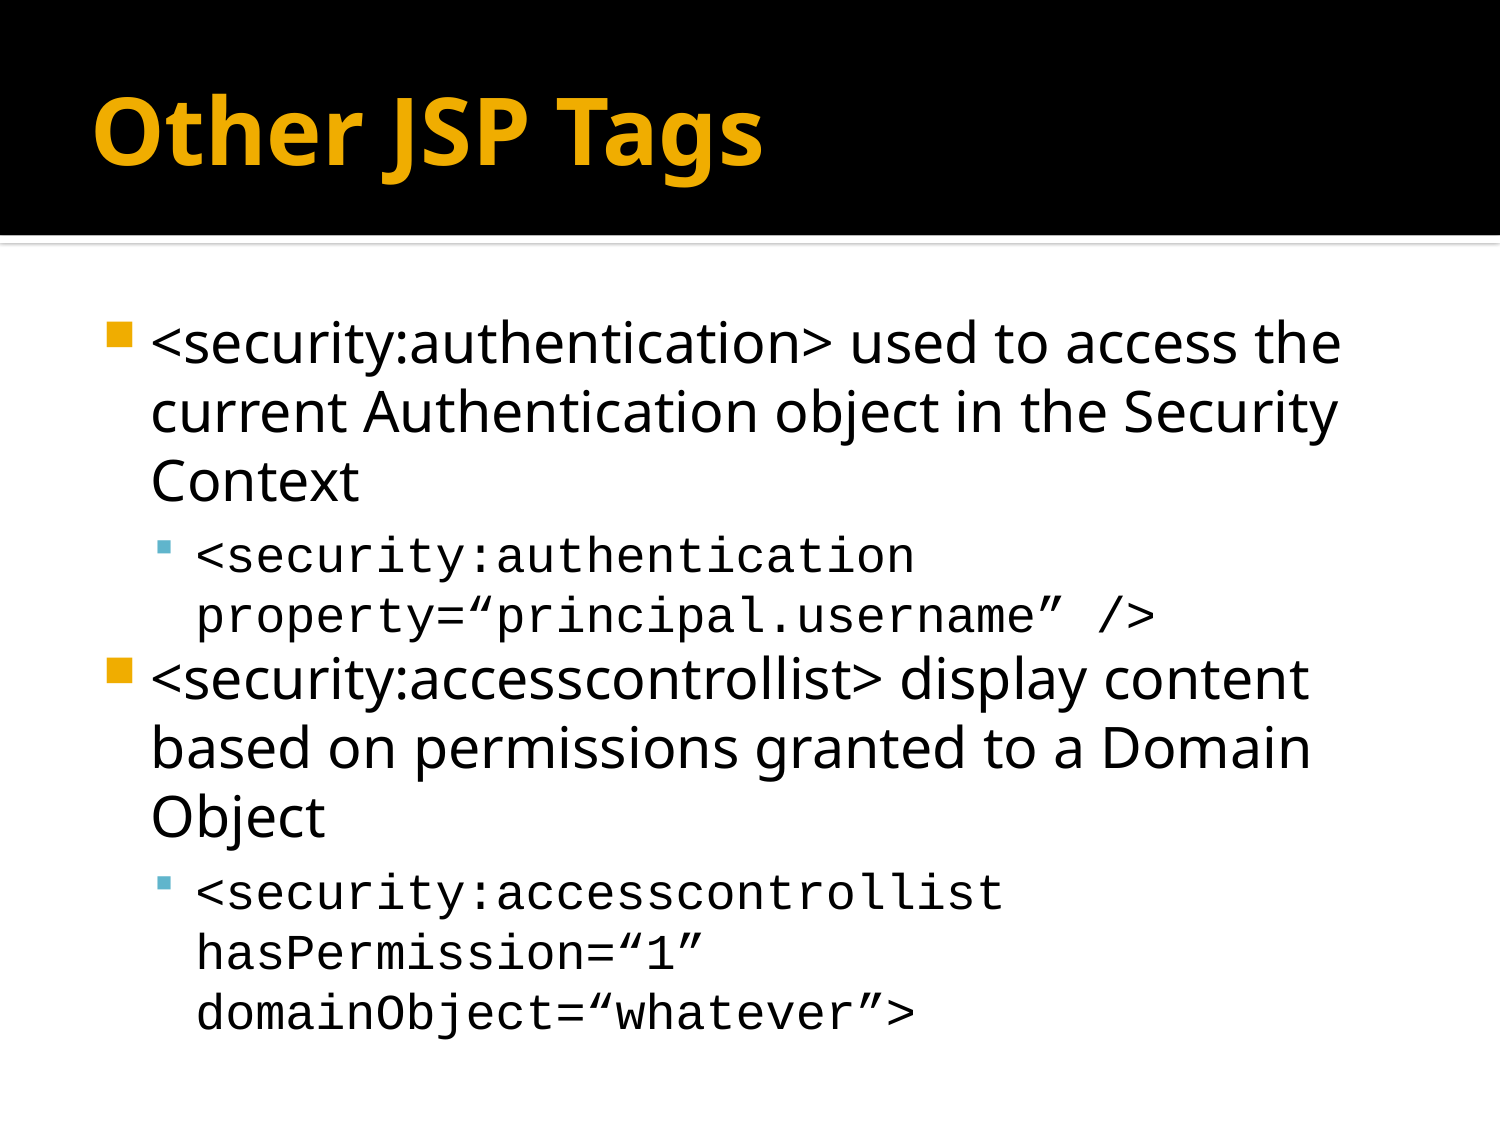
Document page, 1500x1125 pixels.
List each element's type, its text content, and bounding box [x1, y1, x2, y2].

title Other JSP Tags [75, 25, 1425, 231]
list <security:authentication> used to access the current Authentication object in the Security Context <security:authentication property=“principal.username” /> <security:accesscontrollist> display content based on permissions granted to a Domain Object <security:accesscontrollist hasPermission=“1” domainObject=“whatever”> [75, 291, 1425, 1050]
